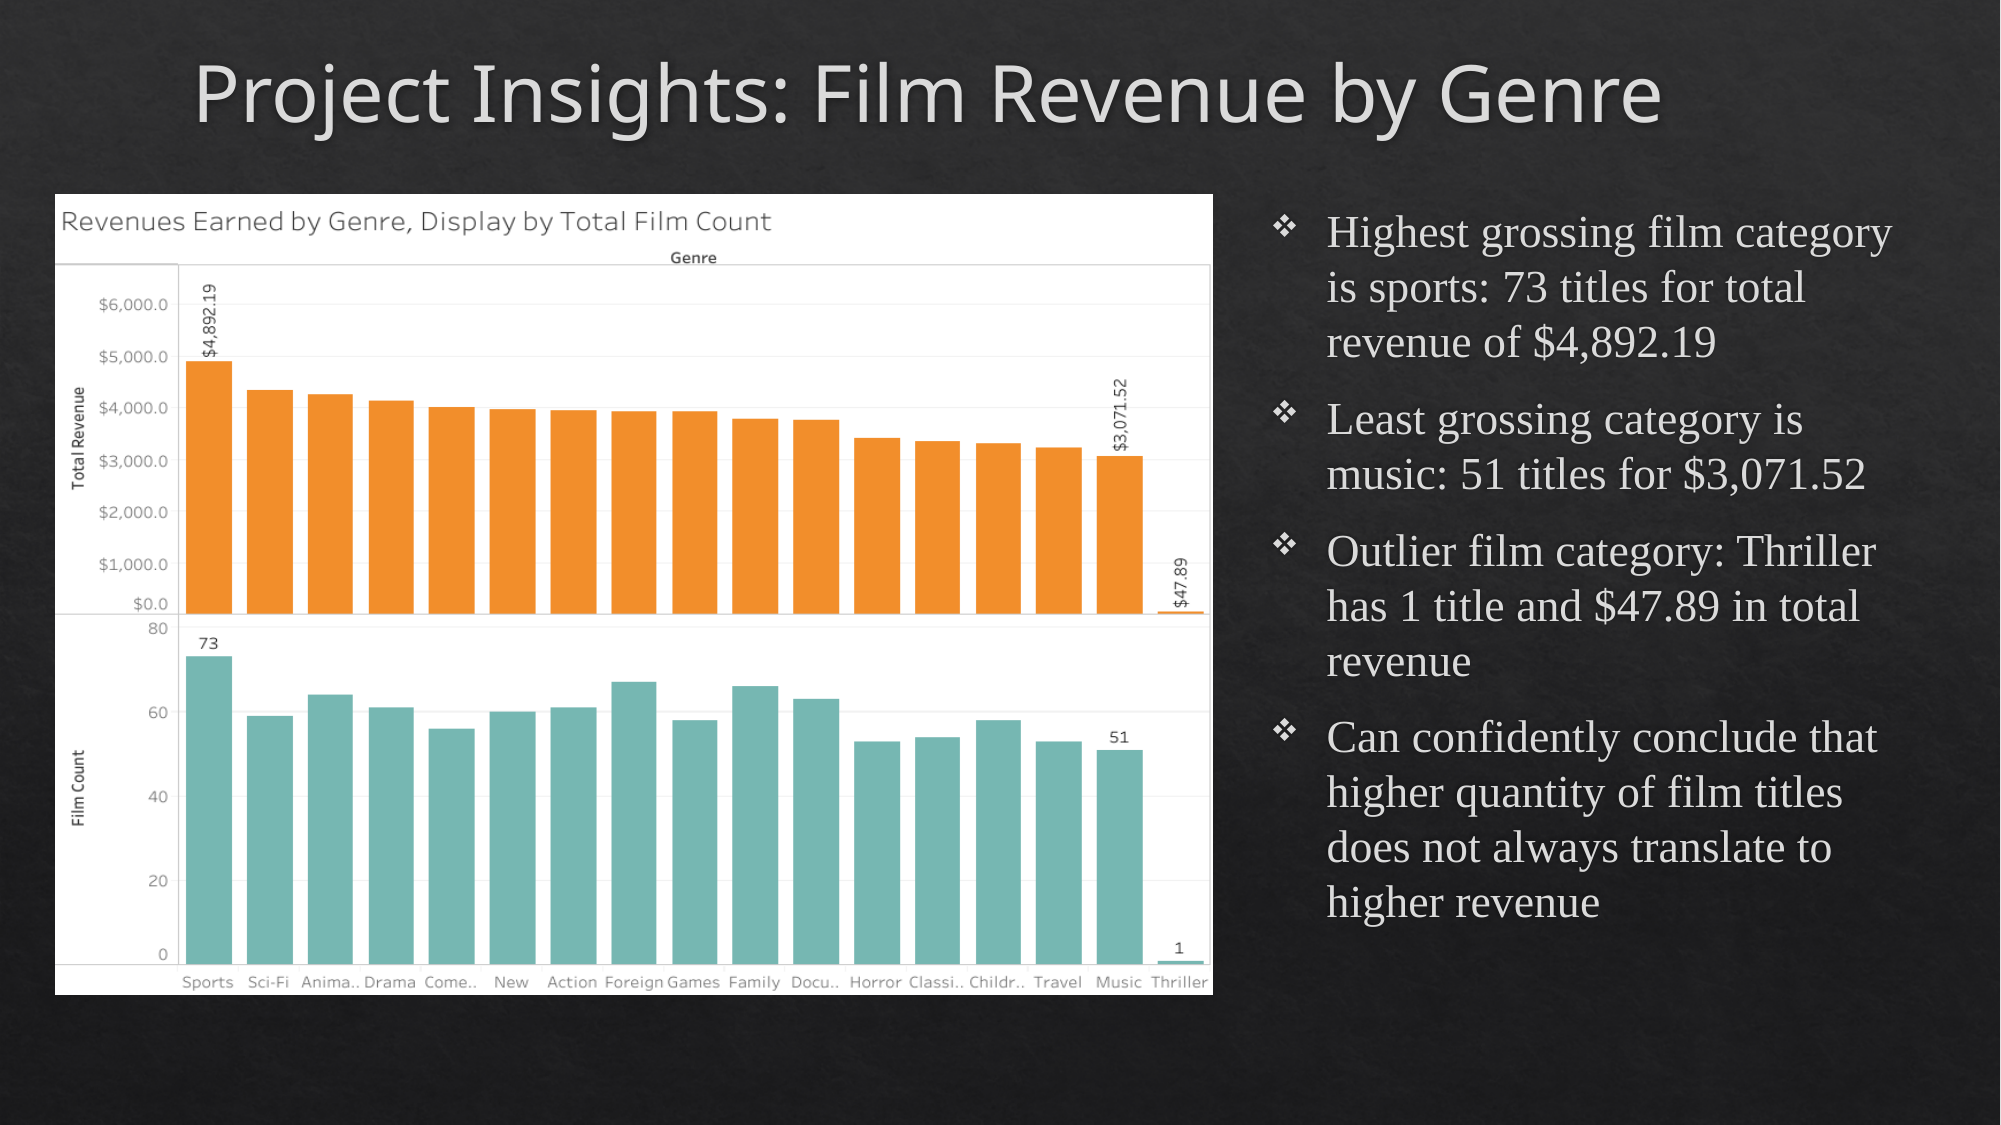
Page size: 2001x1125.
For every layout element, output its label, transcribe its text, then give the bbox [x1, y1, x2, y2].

list Highest grossing film category is sports: 73 titles for total revenue of $4,892.19 Least grossing category is music: 51 titles for $3,071.52 Outlier film category: Thriller has 1 title and $47.89 in total revenue Can confidently conclude that higher quantity of film titles does not always translate to higher revenue [1255, 194, 1945, 1068]
picture [55, 194, 1213, 996]
title Project Insights: Film Revenue by Genre [77, 27, 1780, 147]
